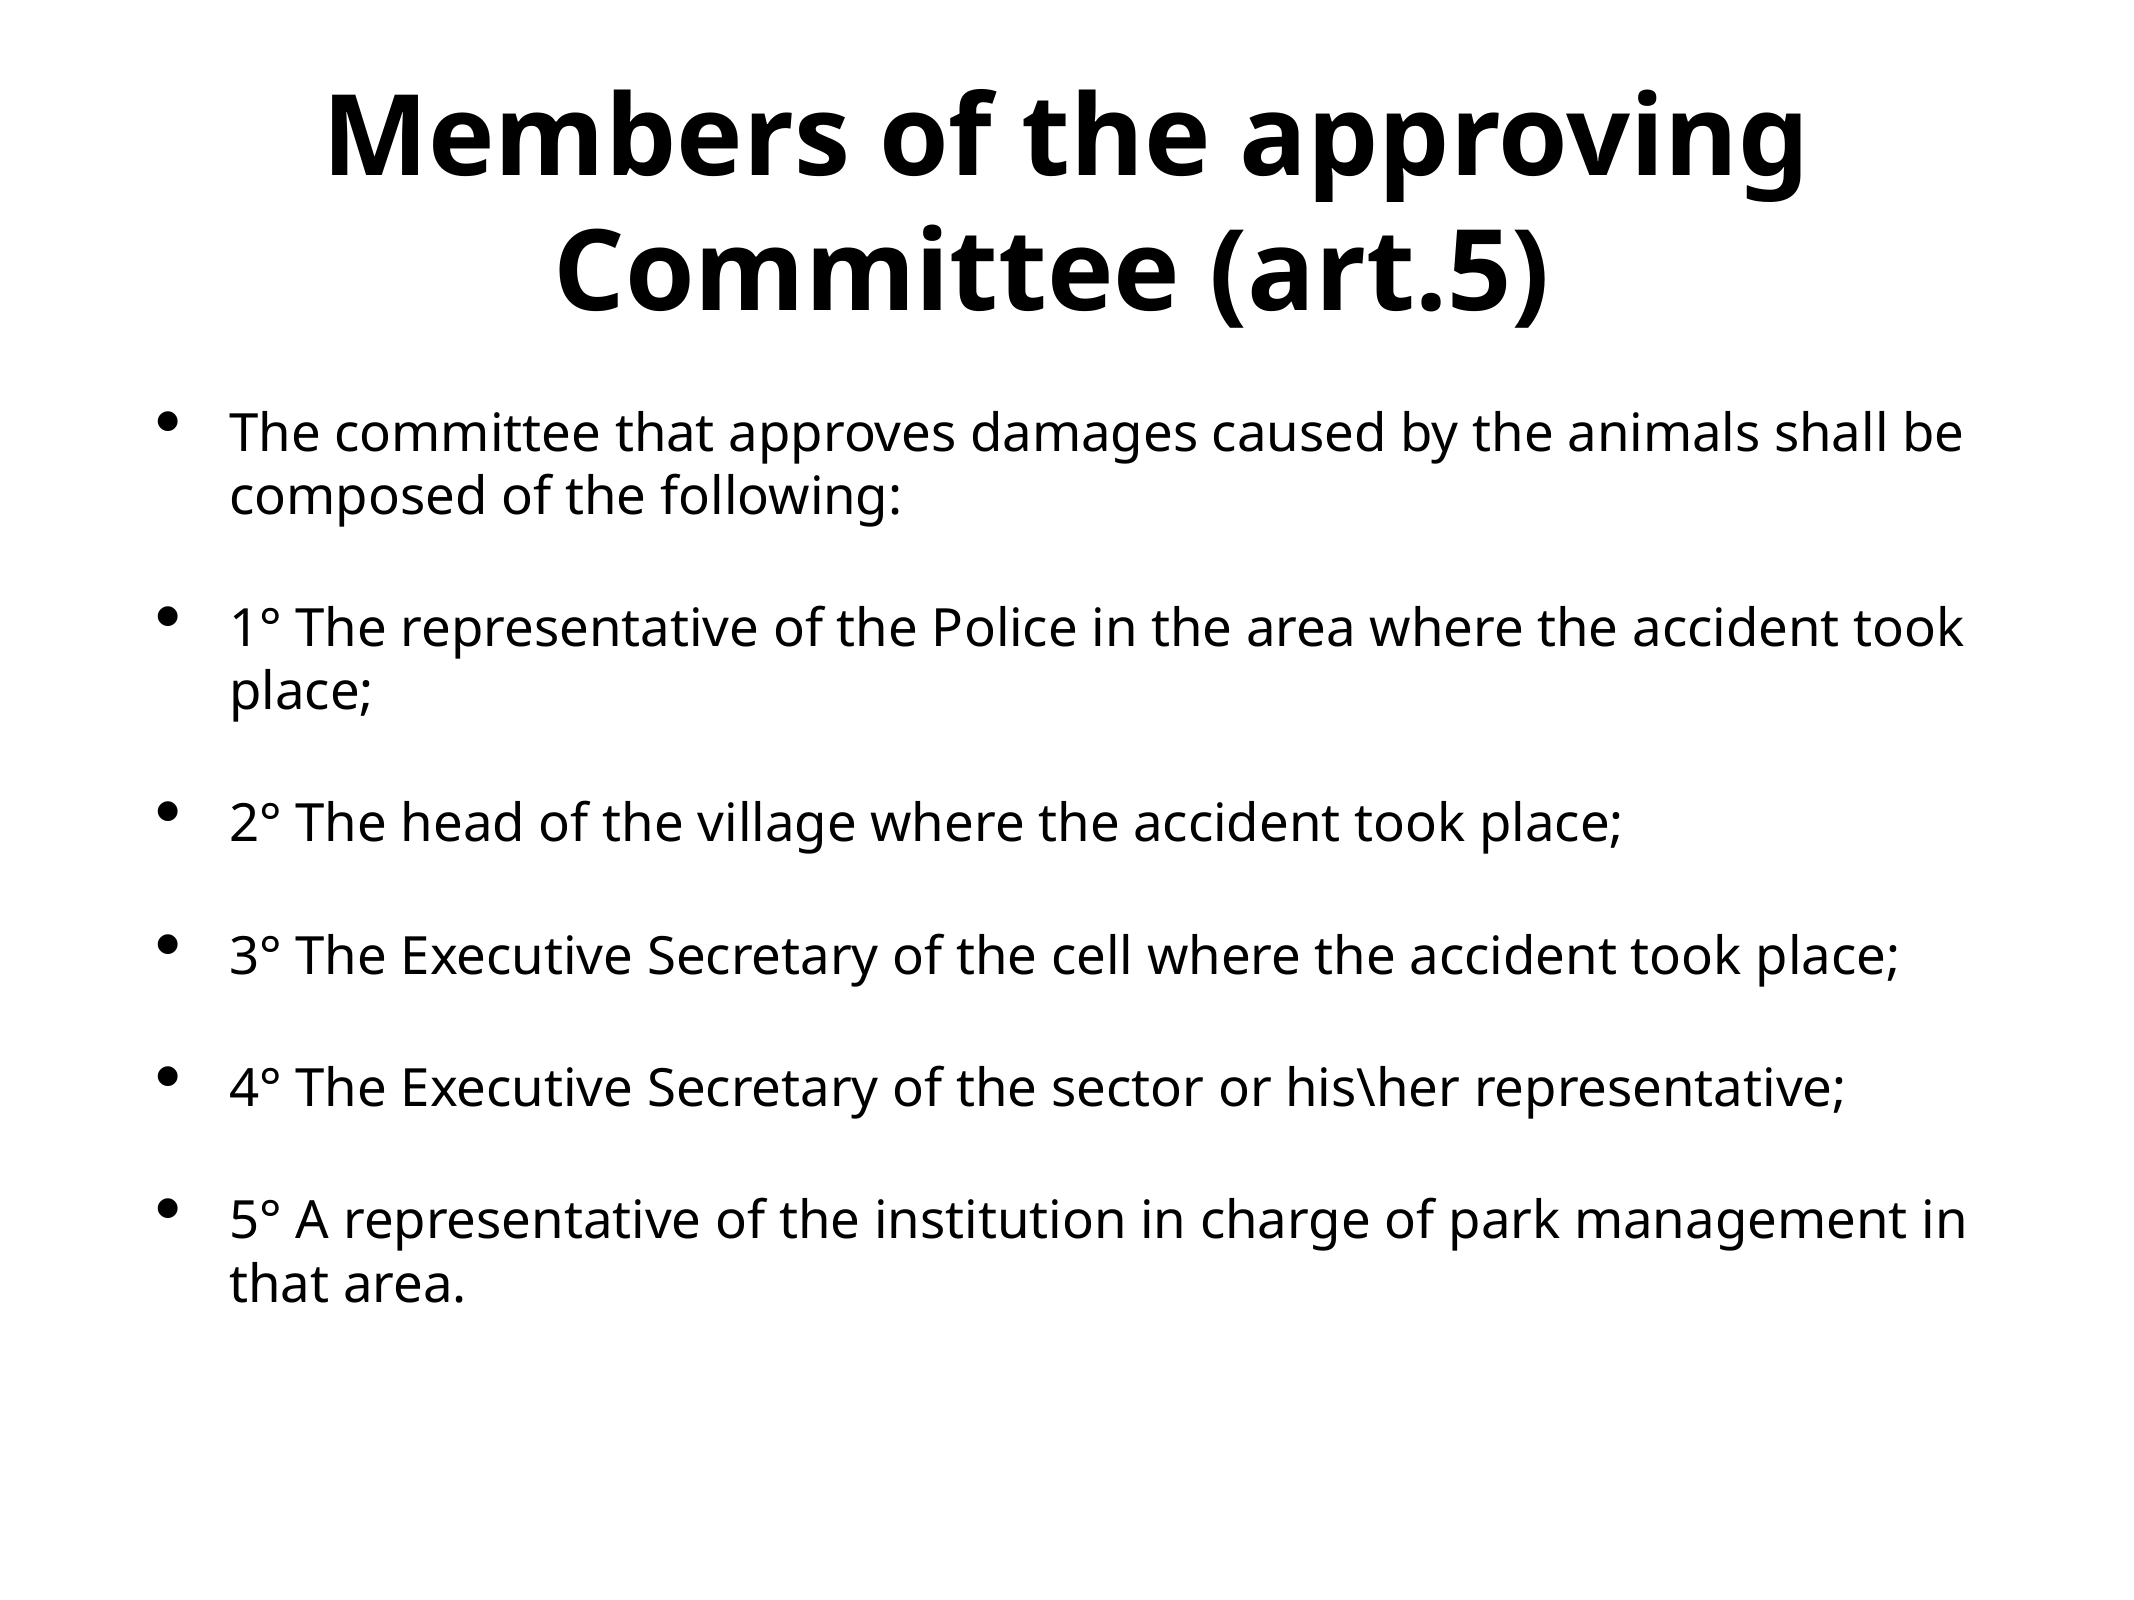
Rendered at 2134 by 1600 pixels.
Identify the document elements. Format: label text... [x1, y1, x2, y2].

list The committee that approves damages caused by the animals shall be composed of the following: 1° The representative of the Police in the area where the accident took place; 2° The head of the village where the accident took place; 3° The Executive Secretary of the cell where the accident took place; 4° The Executive Secretary of the sector or his\her representative; 5° A representative of the institution in charge of park management in that area. [146, 387, 1988, 1324]
title Members of the approving Committee (art.5) [146, 47, 1988, 350]
